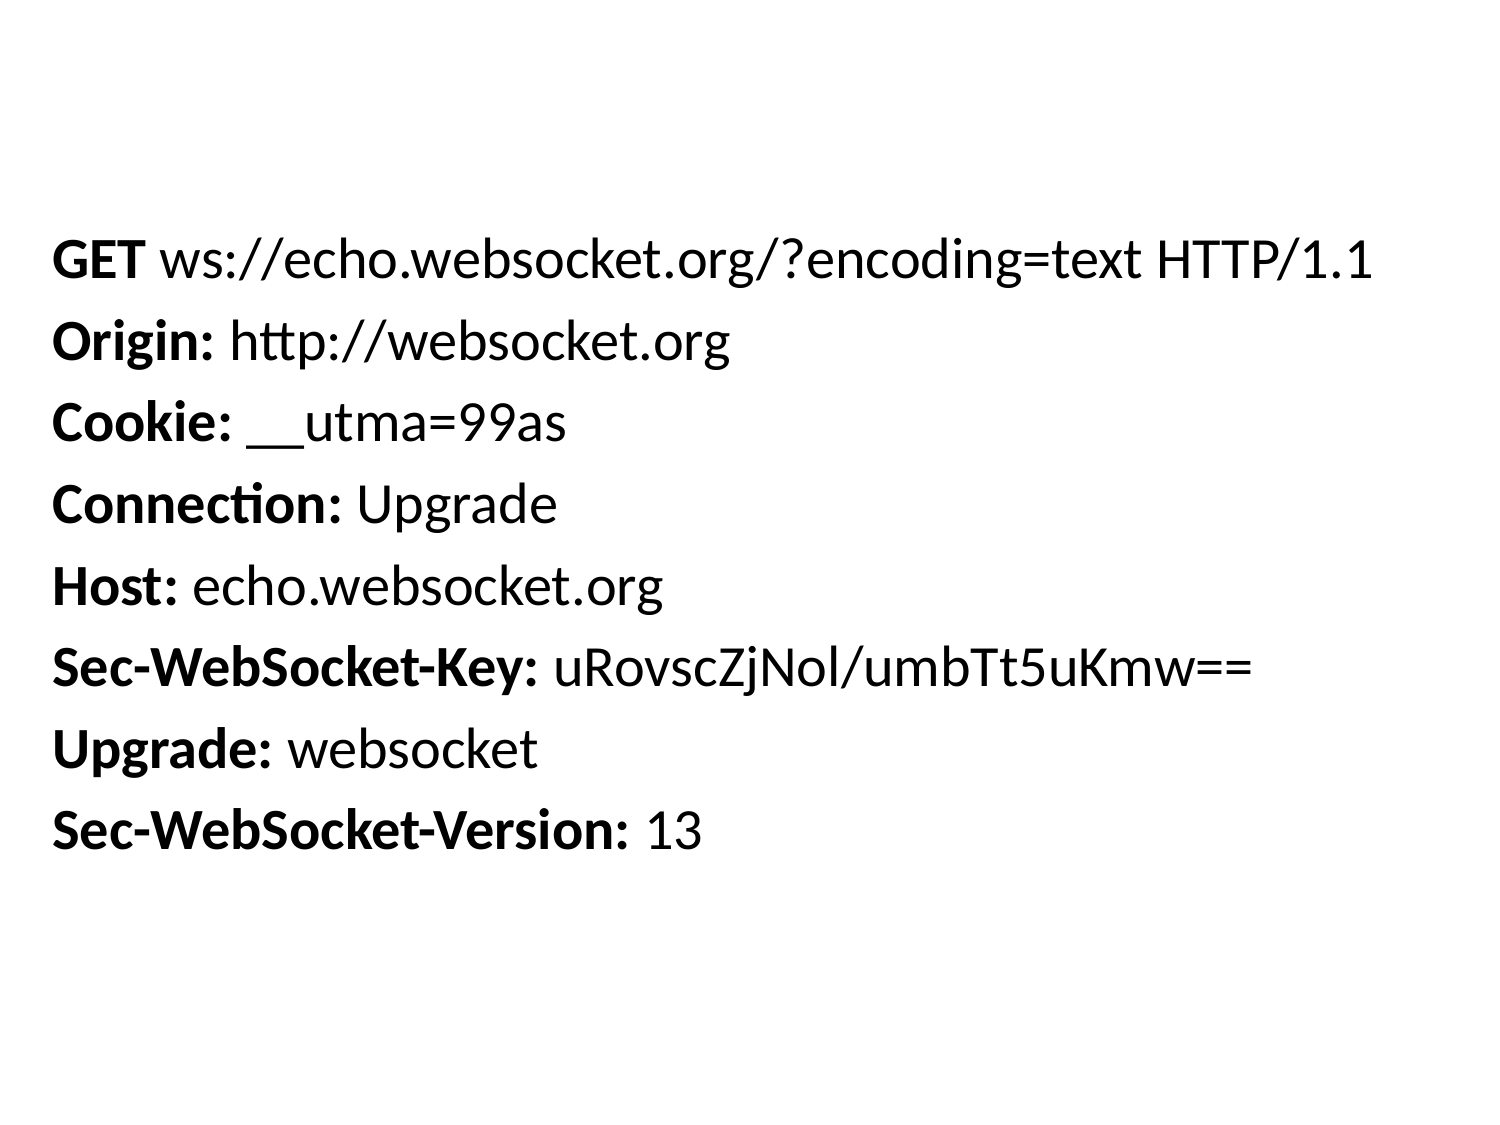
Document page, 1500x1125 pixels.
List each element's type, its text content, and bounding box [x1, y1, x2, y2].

list GET ws://echo.websocket.org/?encoding=text HTTP/1.1 Origin: http://websocket.org Cookie: __utma=99as Connection: Upgrade Host: echo.websocket.org Sec-WebSocket-Key: uRovscZjNol/umbTt5uKmw== Upgrade: websocket Sec-WebSocket-Version: 13 [37, 212, 1463, 938]
